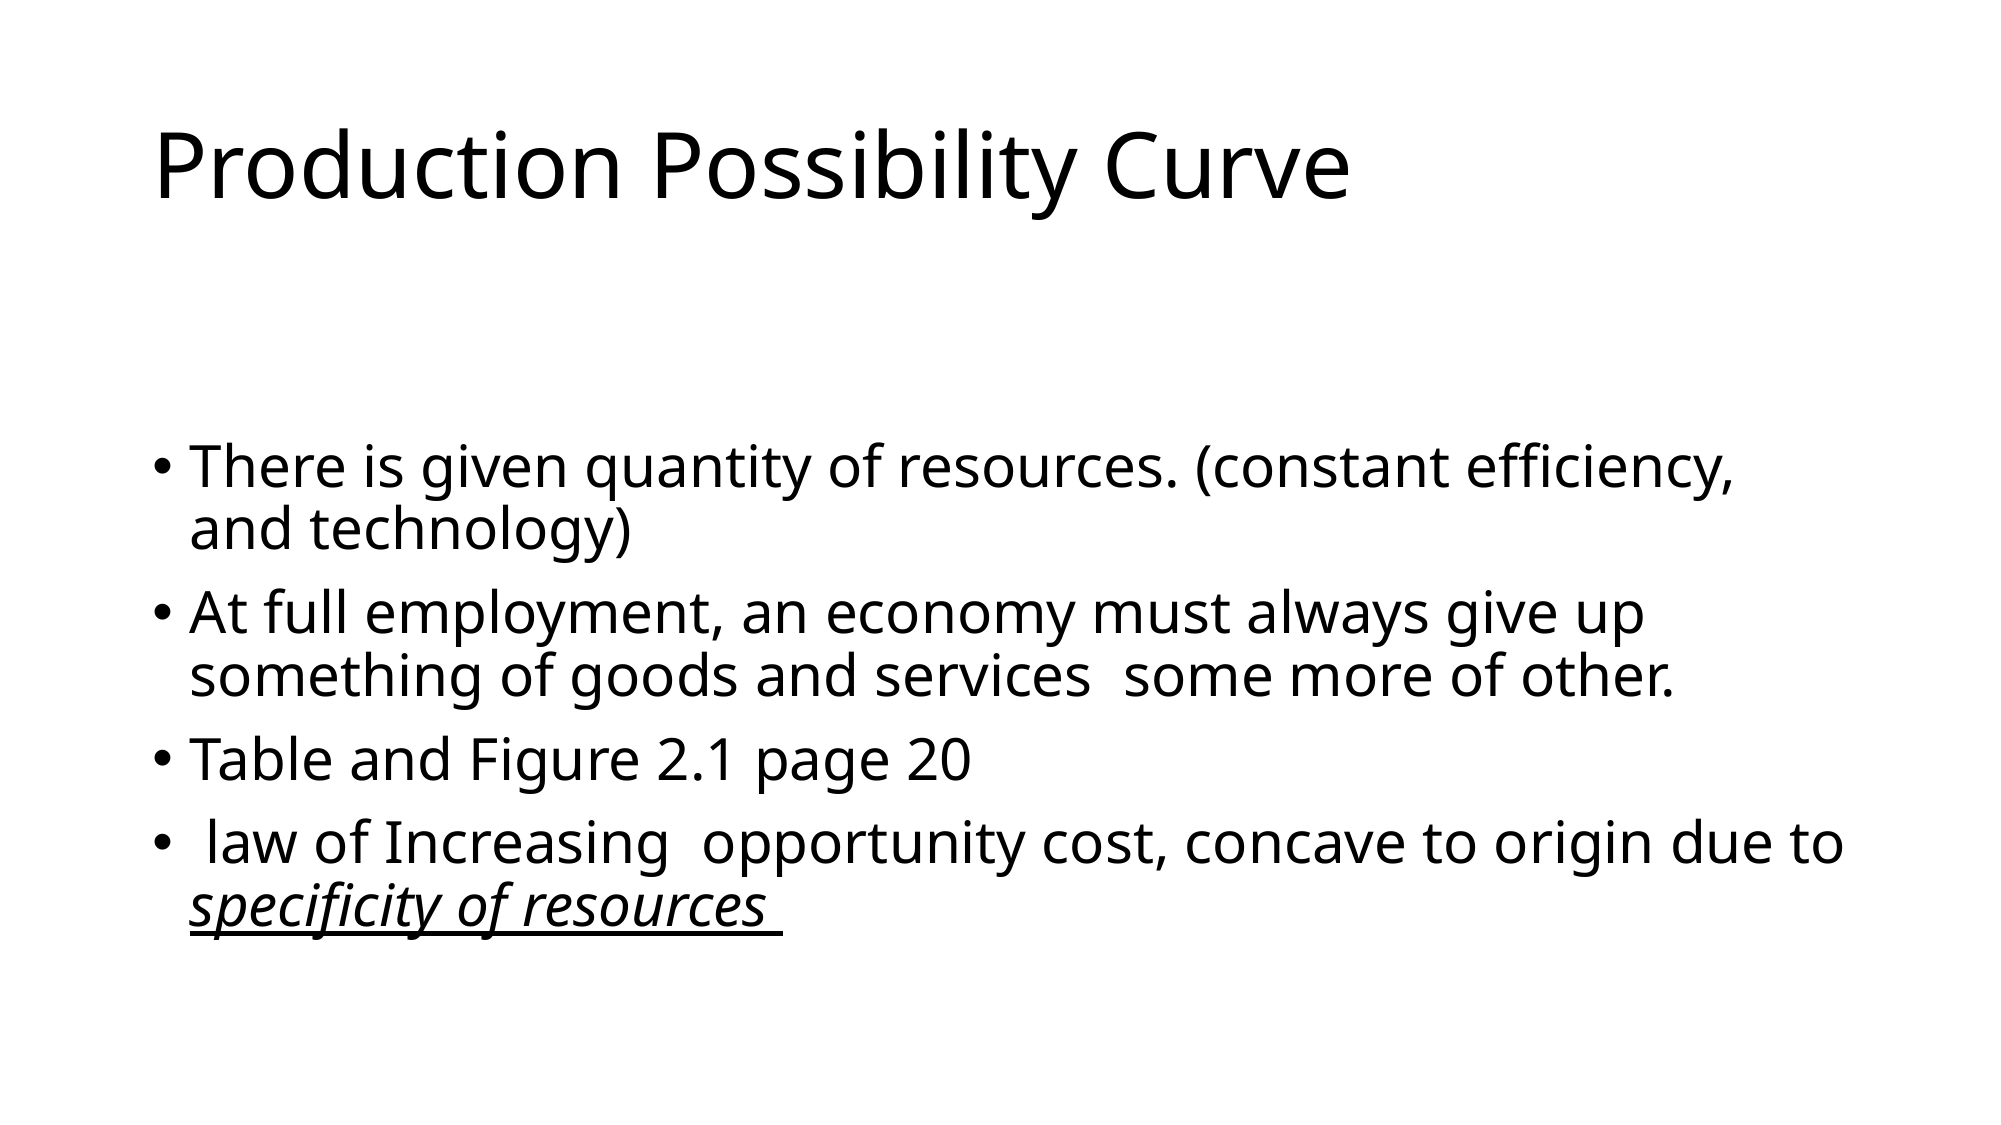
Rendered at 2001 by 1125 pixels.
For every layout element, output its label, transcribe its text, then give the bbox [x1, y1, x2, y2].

list There is given quantity of resources. (constant efficiency, and technology) At full employment, an economy must always give up something of goods and services some more of other. Table and Figure 2.1 page 20 law of Increasing opportunity cost, concave to origin due to specificity of resources [137, 338, 1863, 954]
title Production Possibility Curve [137, 59, 1863, 278]
